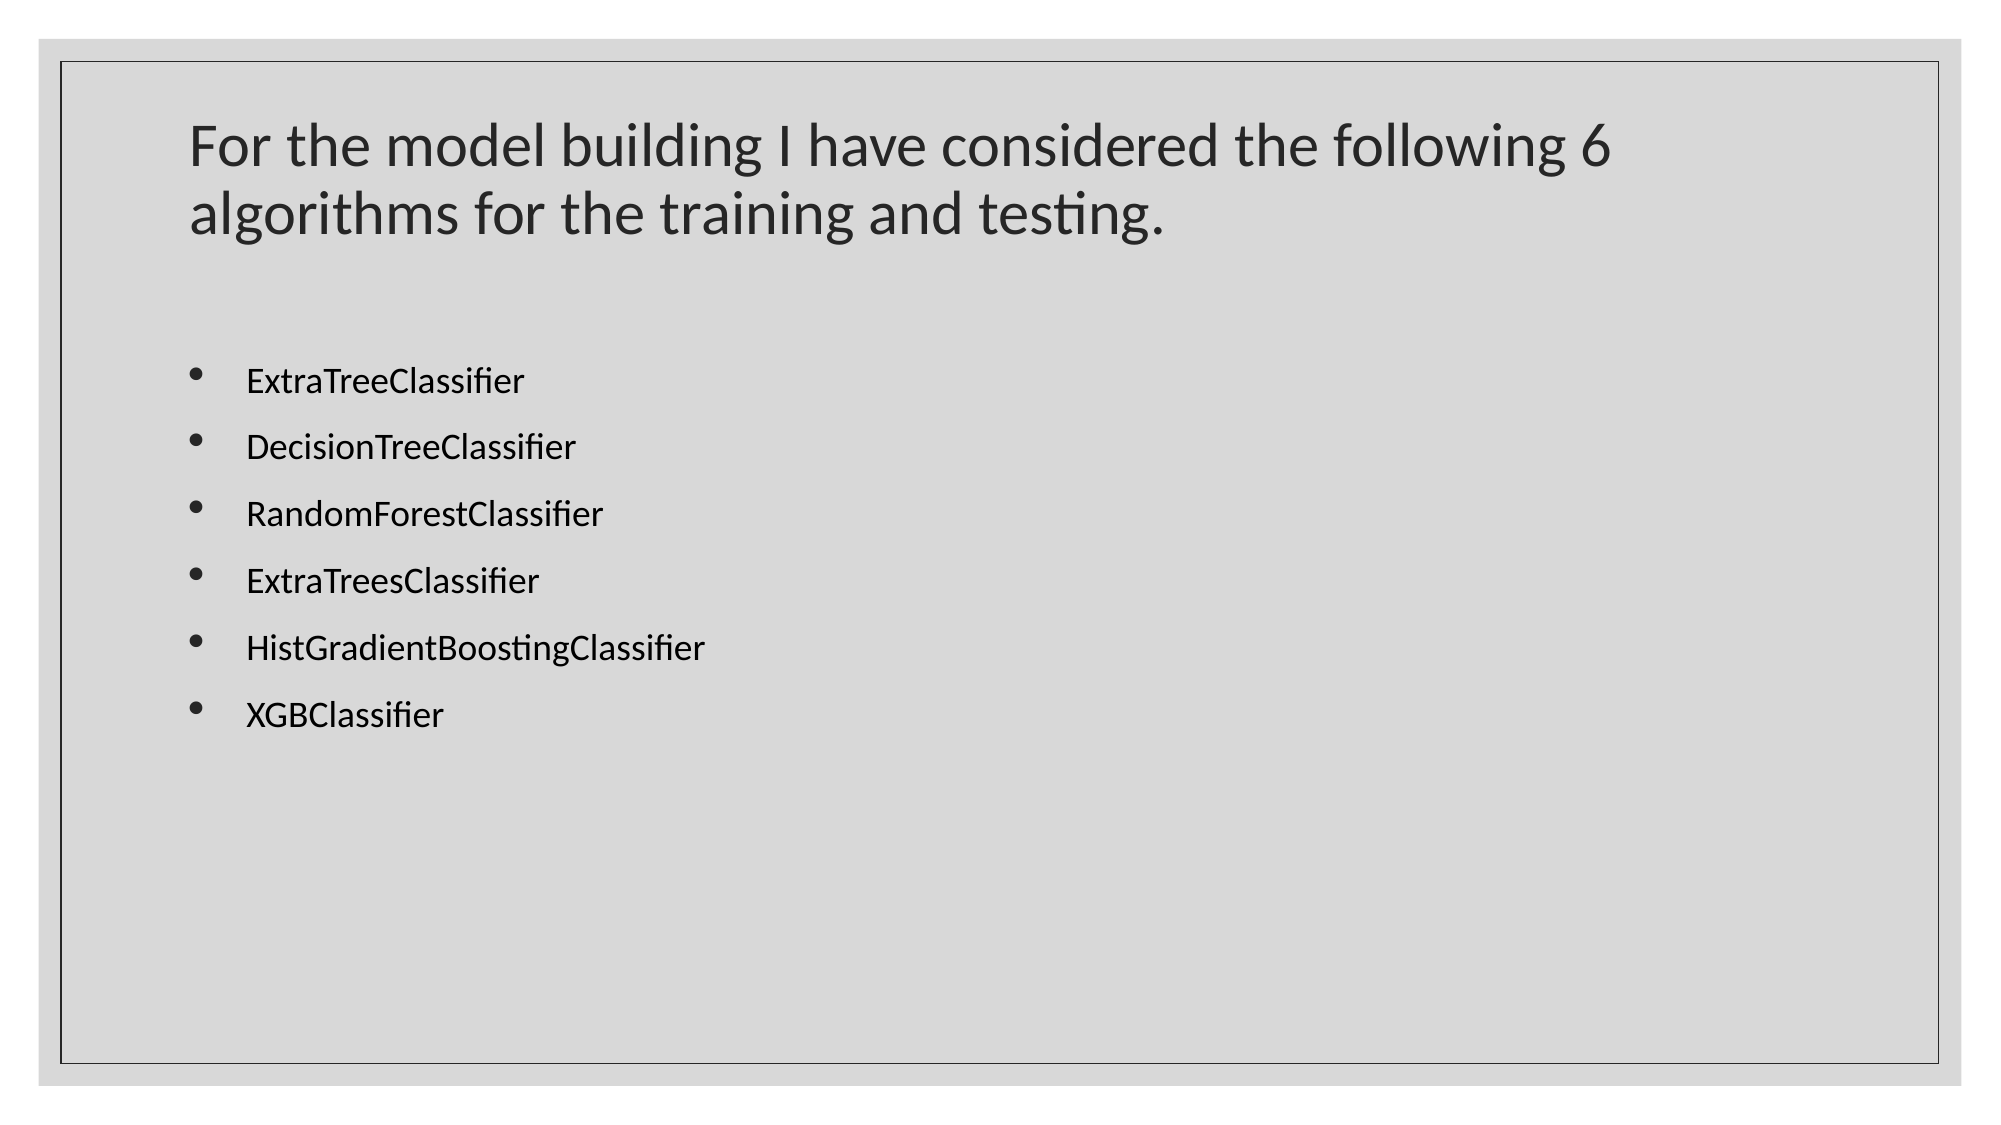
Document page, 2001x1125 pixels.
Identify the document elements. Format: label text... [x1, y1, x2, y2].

list ExtraTreeClassifier DecisionTreeClassifier RandomForestClassifier ExtraTreesClassifier HistGradientBoostingClassifier XGBClassifier [174, 345, 1825, 977]
title For the model building I have considered the following 6 algorithms for the training and testing. [174, 105, 1825, 331]
